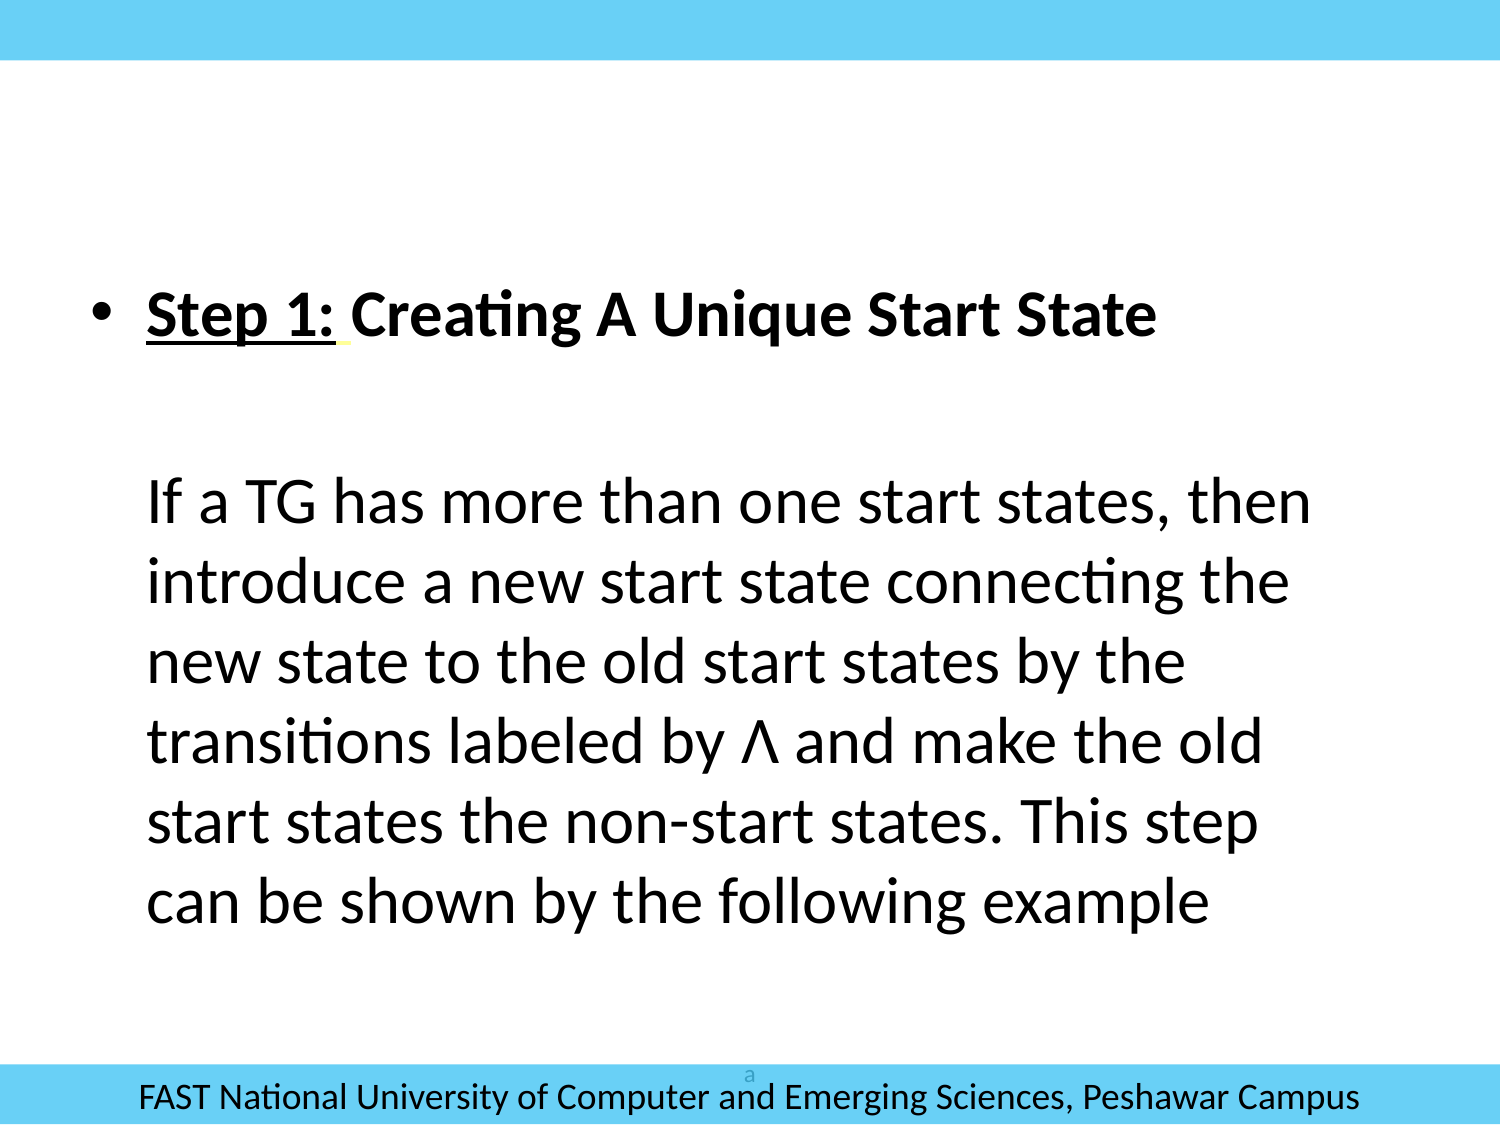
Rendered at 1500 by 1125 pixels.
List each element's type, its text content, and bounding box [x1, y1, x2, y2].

footer a [512, 1042, 988, 1103]
list Step 1: Creating A Unique Start State If a TG has more than one start states, then introduce a new start state connecting the new state to the old start states by the transitions labeled by Λ and make the old start states the non-start states. This step can be shown by the following example [75, 262, 1350, 1005]
